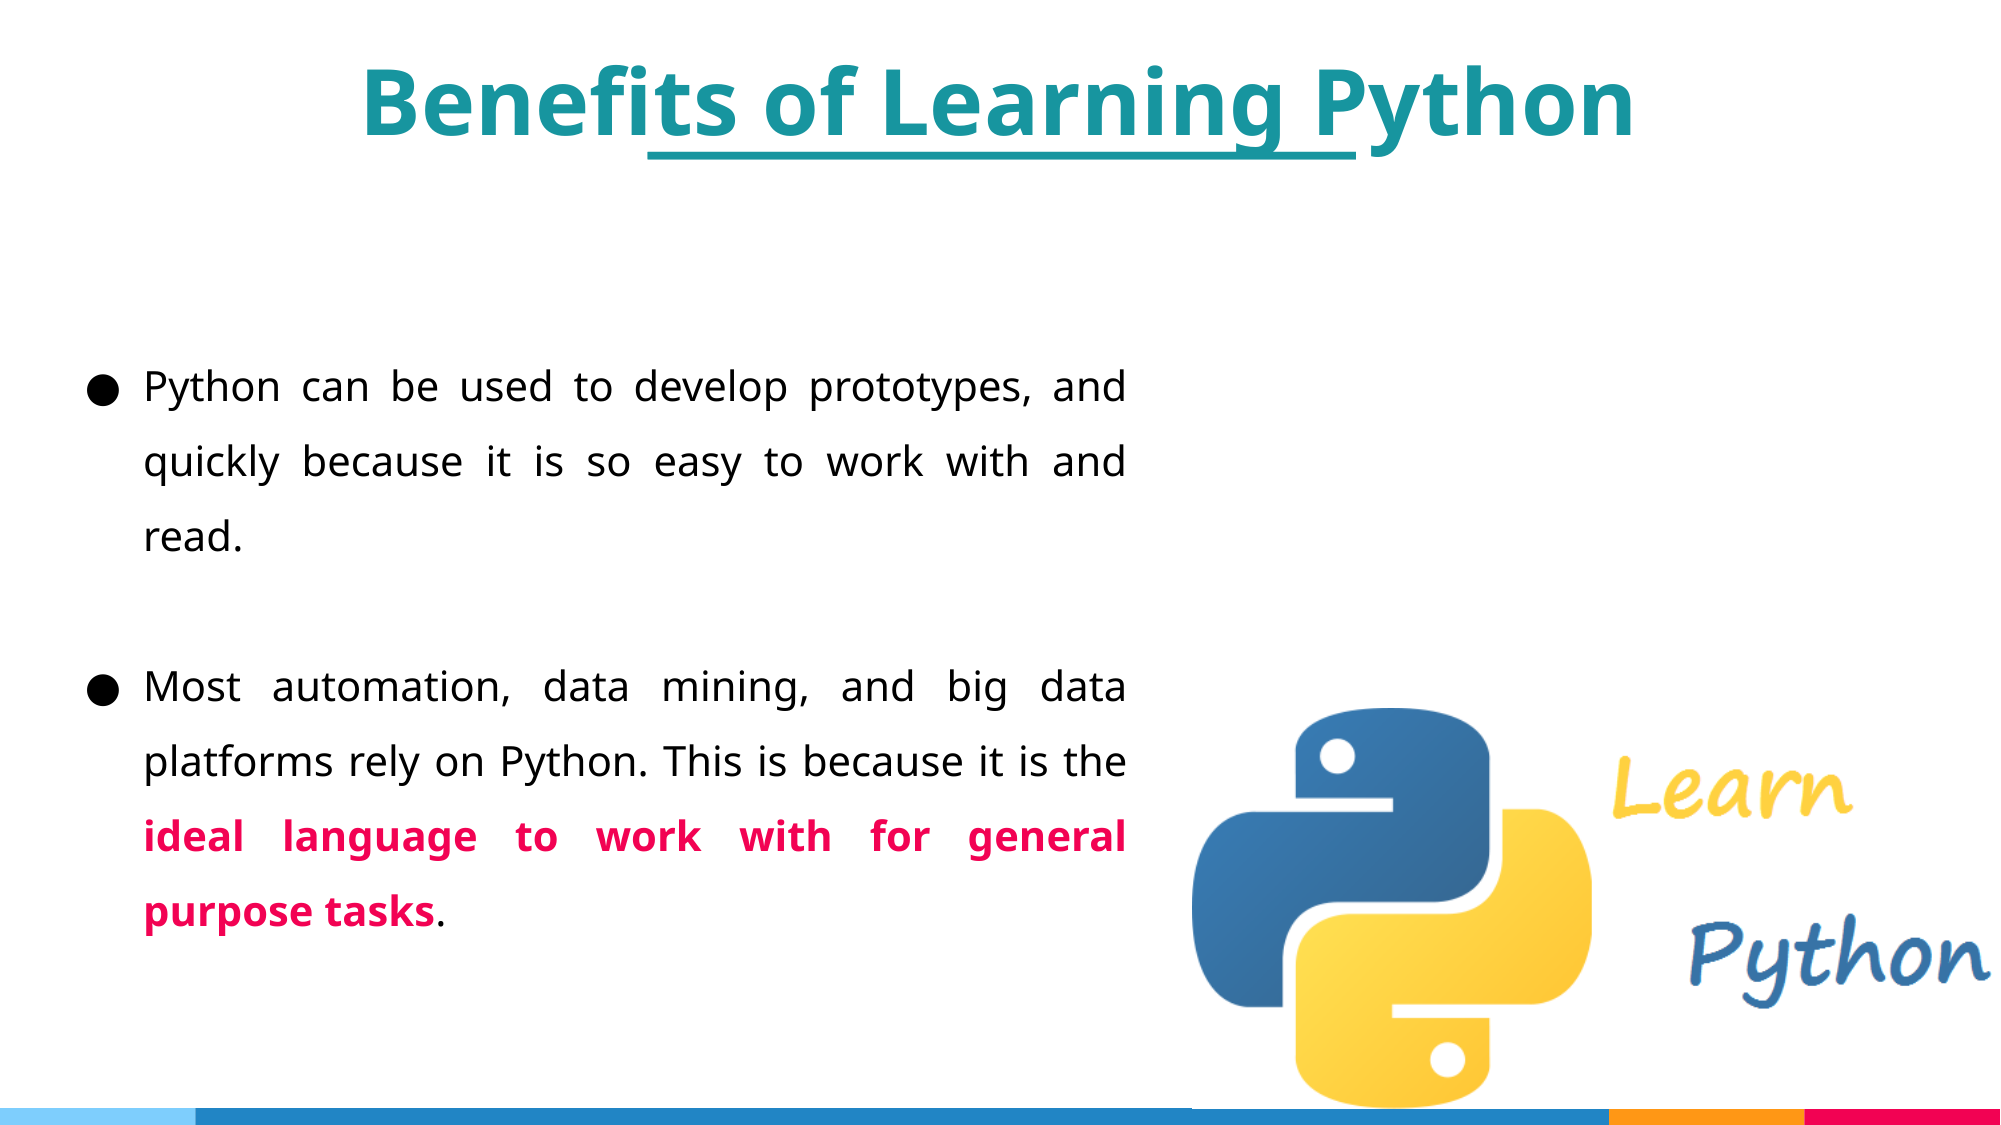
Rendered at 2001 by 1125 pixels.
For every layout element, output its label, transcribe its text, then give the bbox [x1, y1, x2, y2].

picture [1192, 708, 2000, 1109]
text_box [140, 39, 1859, 160]
text_box Python can be used to develop prototypes, and quickly because it is so easy to work with and read. Most automation, data mining, and big data platforms rely on Python. This is because it is the ideal language to work with for general purpose tasks. [53, 327, 1143, 798]
